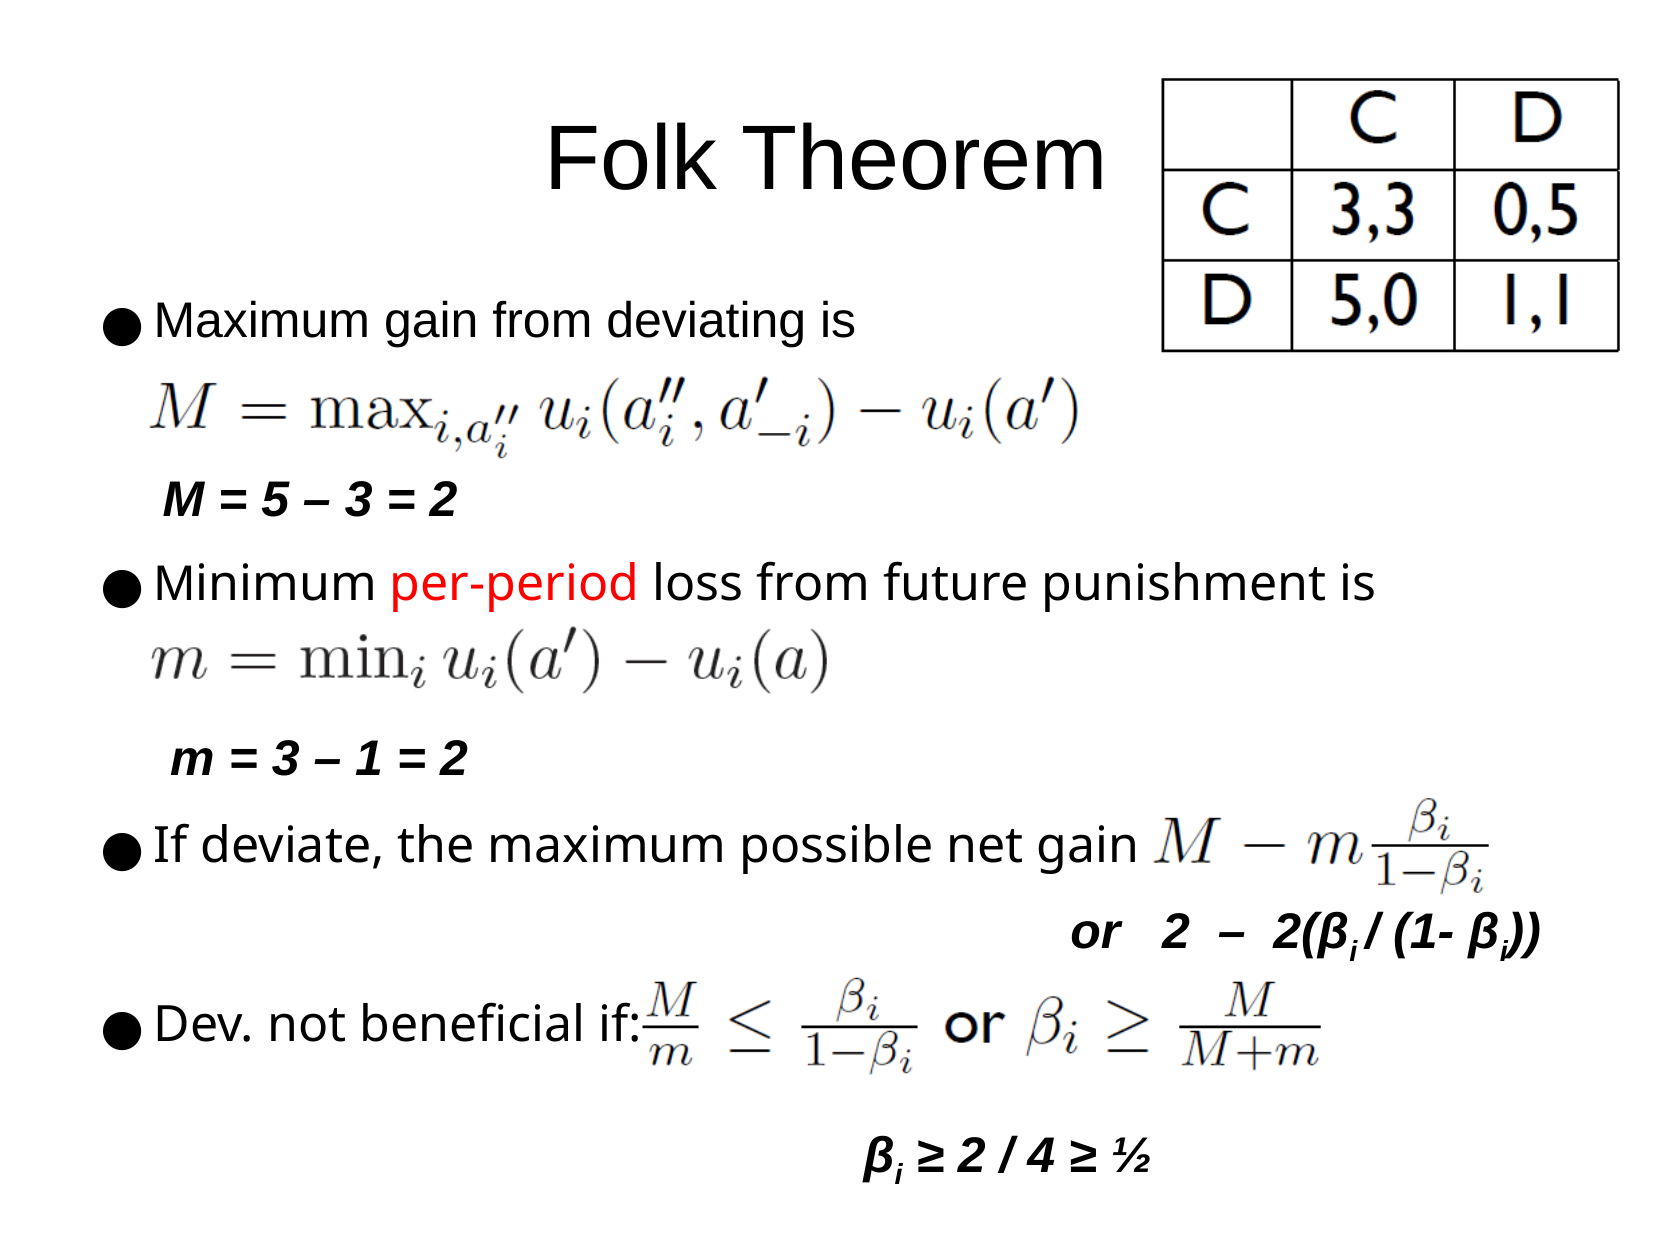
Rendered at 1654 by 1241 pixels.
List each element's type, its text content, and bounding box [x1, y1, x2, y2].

text_box Folk Theorem [82, 49, 1571, 257]
picture [640, 974, 1329, 1076]
text_box m = 3 – 1 = 2 [155, 710, 599, 801]
text_box M = 5 – 3 = 2 [147, 468, 489, 542]
text_box or 2 – 2(βi / (1- βi)) [1055, 883, 1624, 982]
picture [1151, 796, 1493, 898]
picture [147, 373, 1082, 461]
text_box βi ≥ 2 / 4 ≥ ½ [773, 1107, 1209, 1206]
picture [147, 619, 831, 701]
picture [1154, 73, 1625, 355]
text_box Maximum gain from deviating is Minimum per-period loss from future punishment is If deviate, the maximum possible net gain is Dev. not beneficial if: [82, 287, 1571, 1212]
